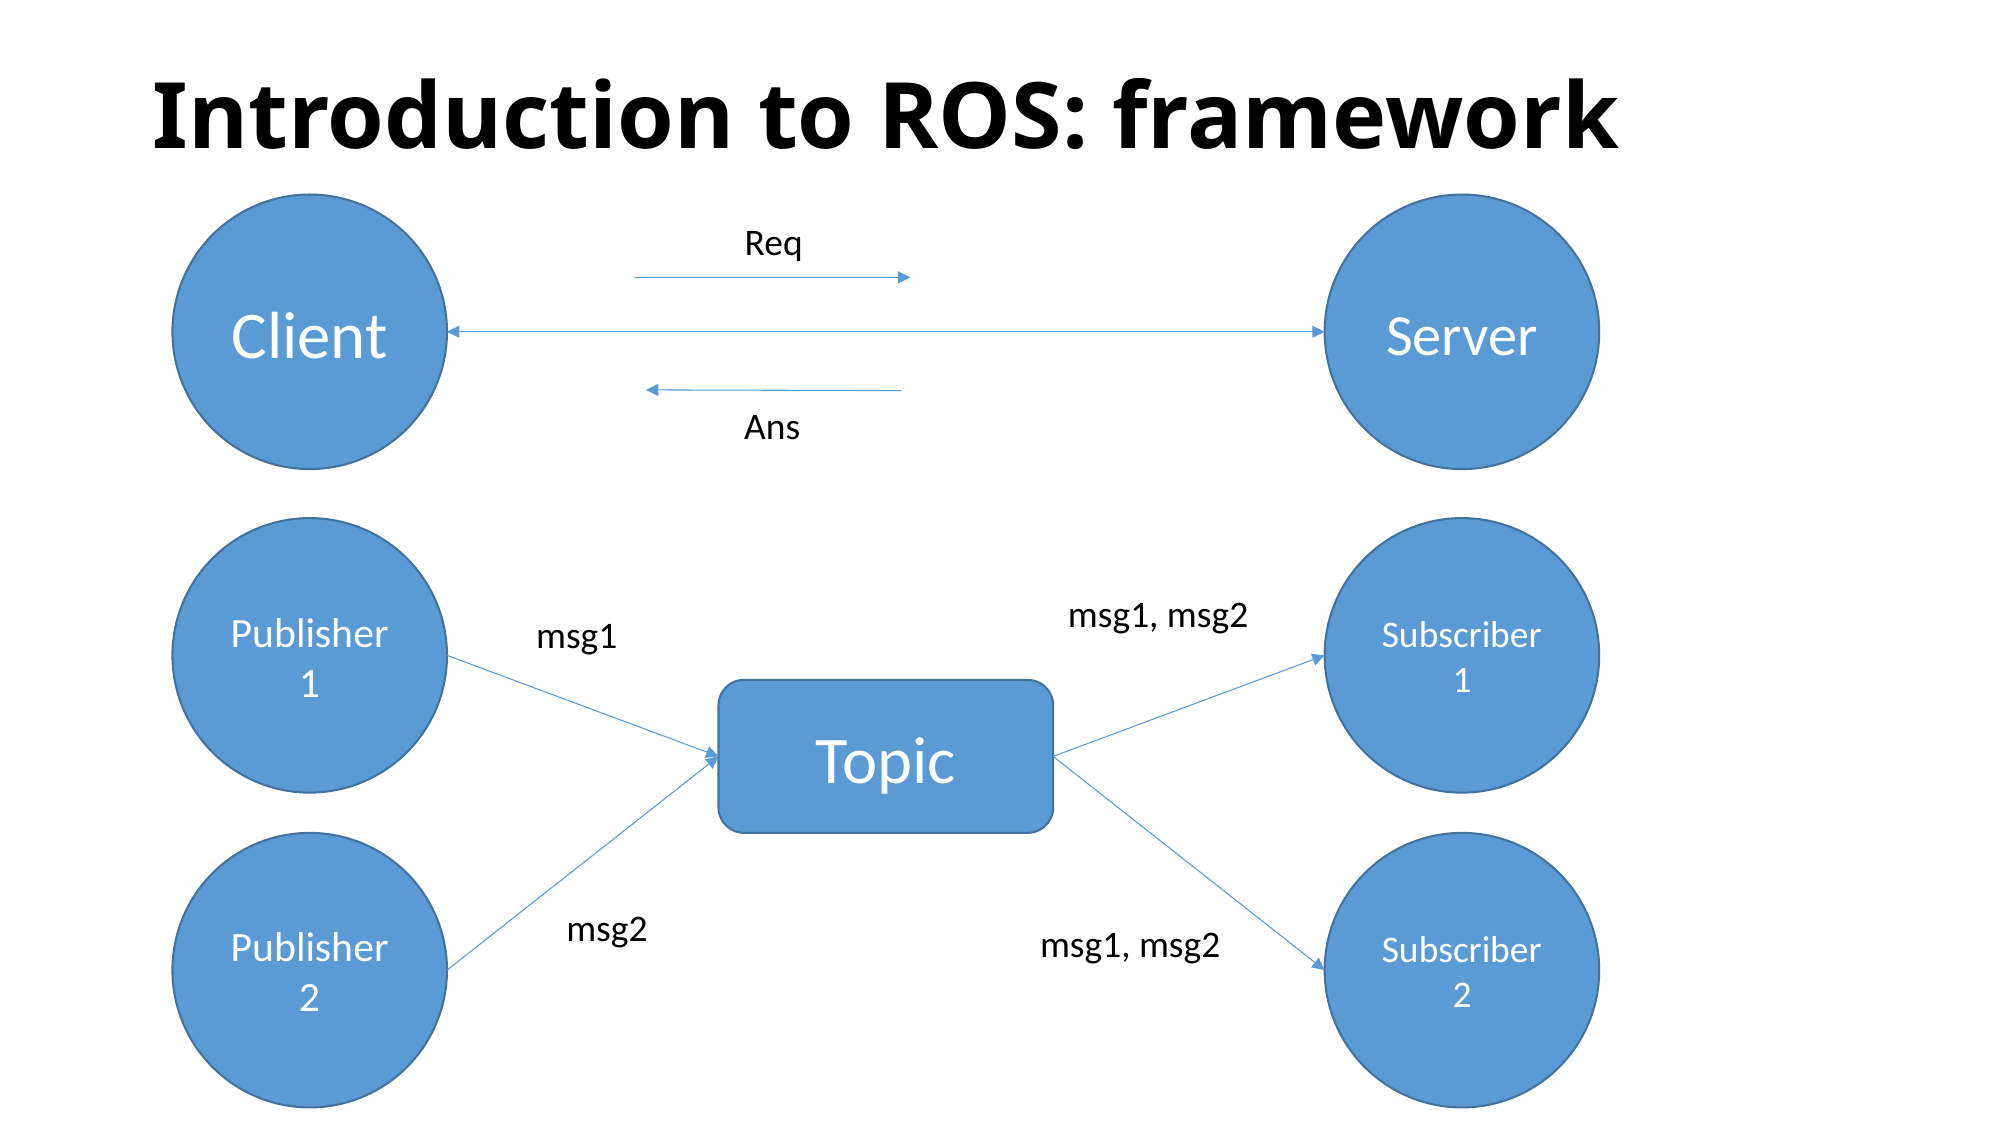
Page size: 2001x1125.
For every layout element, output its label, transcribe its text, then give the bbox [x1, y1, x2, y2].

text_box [1053, 655, 1325, 756]
text_box msg1, msg2 [1053, 582, 1318, 643]
text_box Publisher 1 [171, 517, 449, 794]
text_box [1053, 756, 1325, 971]
text_box msg1, msg2 [1025, 912, 1290, 973]
text_box Client [171, 193, 449, 471]
text_box Ans [644, 394, 900, 455]
text_box Server [1323, 193, 1601, 471]
title Introduction to ROS: framework [137, 59, 1863, 278]
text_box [446, 655, 719, 757]
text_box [446, 757, 719, 971]
text_box Req [646, 210, 902, 271]
text_box Topic [719, 678, 1053, 834]
text_box Publisher 2 [171, 831, 449, 1109]
text_box Subscriber 2 [1323, 831, 1601, 1109]
text_box msg1 [521, 603, 655, 655]
text_box Subscriber 1 [1323, 517, 1601, 794]
